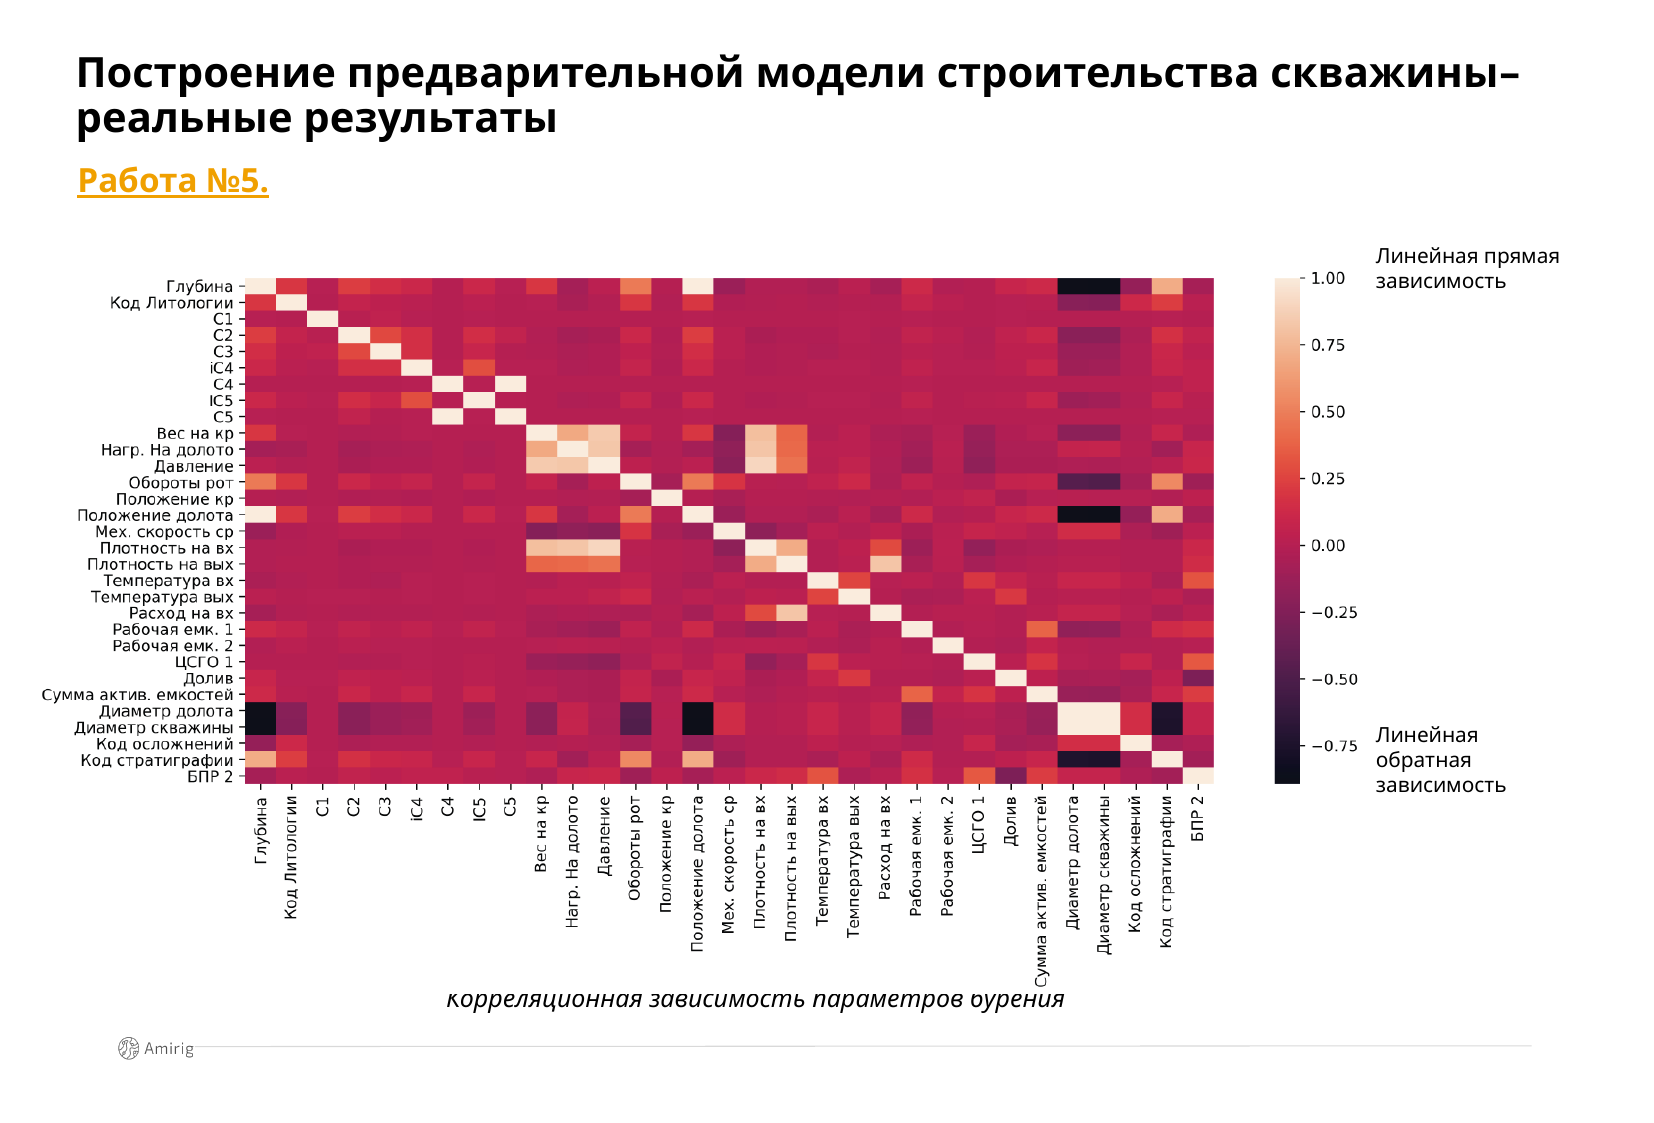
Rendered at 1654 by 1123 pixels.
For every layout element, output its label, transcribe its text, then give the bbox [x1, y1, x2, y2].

text_box Линейная прямая зависимость [1360, 235, 1592, 312]
text_box Корреляционная зависимость параметров бурения [431, 994, 1159, 1045]
text_box Корреляционная зависимость параметров бурения [431, 1047, 1159, 1051]
text_box Работа №5. [77, 155, 738, 218]
picture [38, 270, 1362, 994]
text_box Построение предварительной модели строительства скважины– реальные результаты [75, 51, 1557, 190]
text_box Линейная обратная зависимость [1362, 714, 1592, 791]
picture [118, 1036, 194, 1060]
